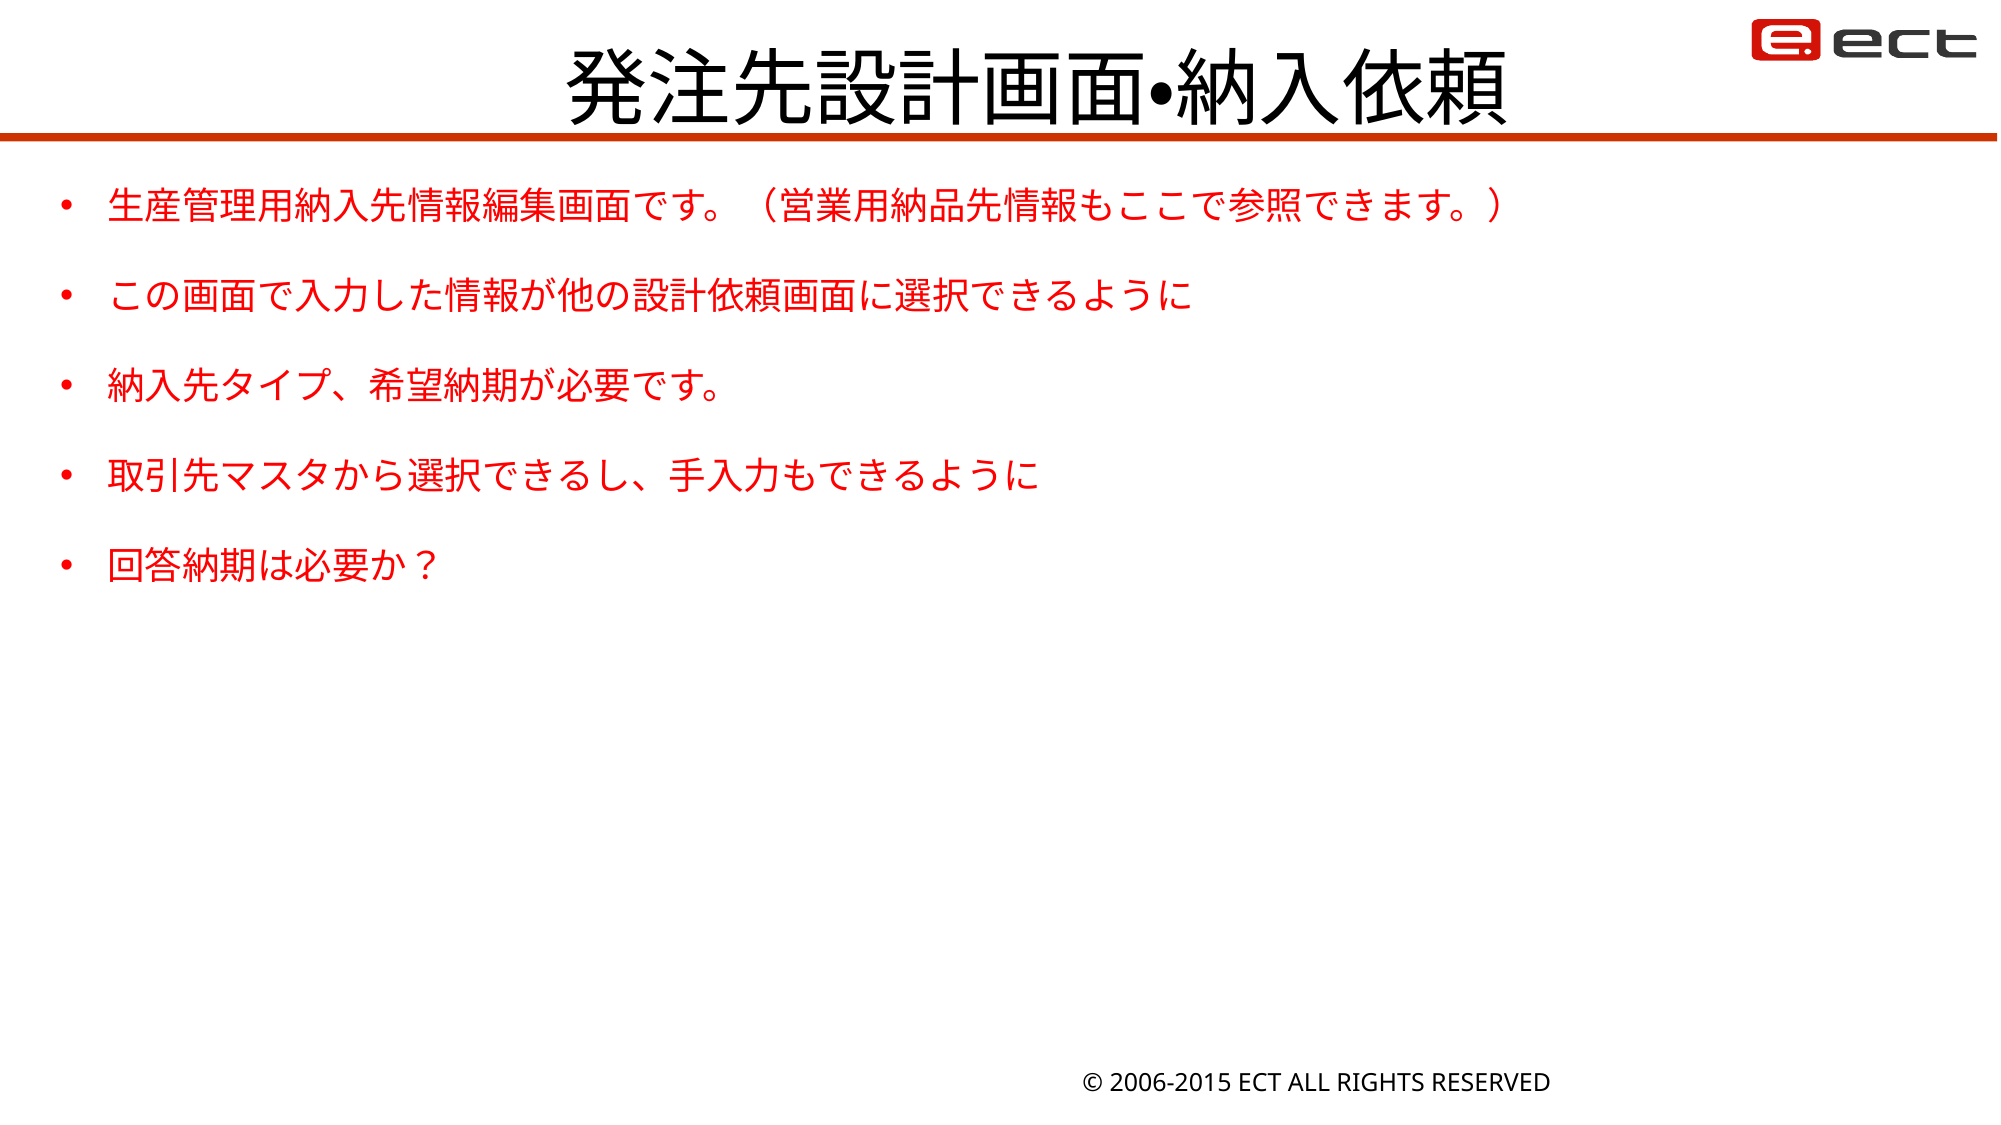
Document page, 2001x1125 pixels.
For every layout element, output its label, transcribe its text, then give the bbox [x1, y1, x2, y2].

picture [1751, 19, 1977, 61]
title 発注先設計画面・納入依頼 [338, 45, 1736, 126]
text_box 生産管理用納入先情報編集画面です。（営業用納品先情報もここで参照できます。） この画面で入力した情報が他の設計依頼画面に選択できるように 納入先タイプ、希望納期が必要です。 取引先マスタから選択できるし、手入力もできるように 回答納期は必要か？ [45, 174, 1540, 594]
